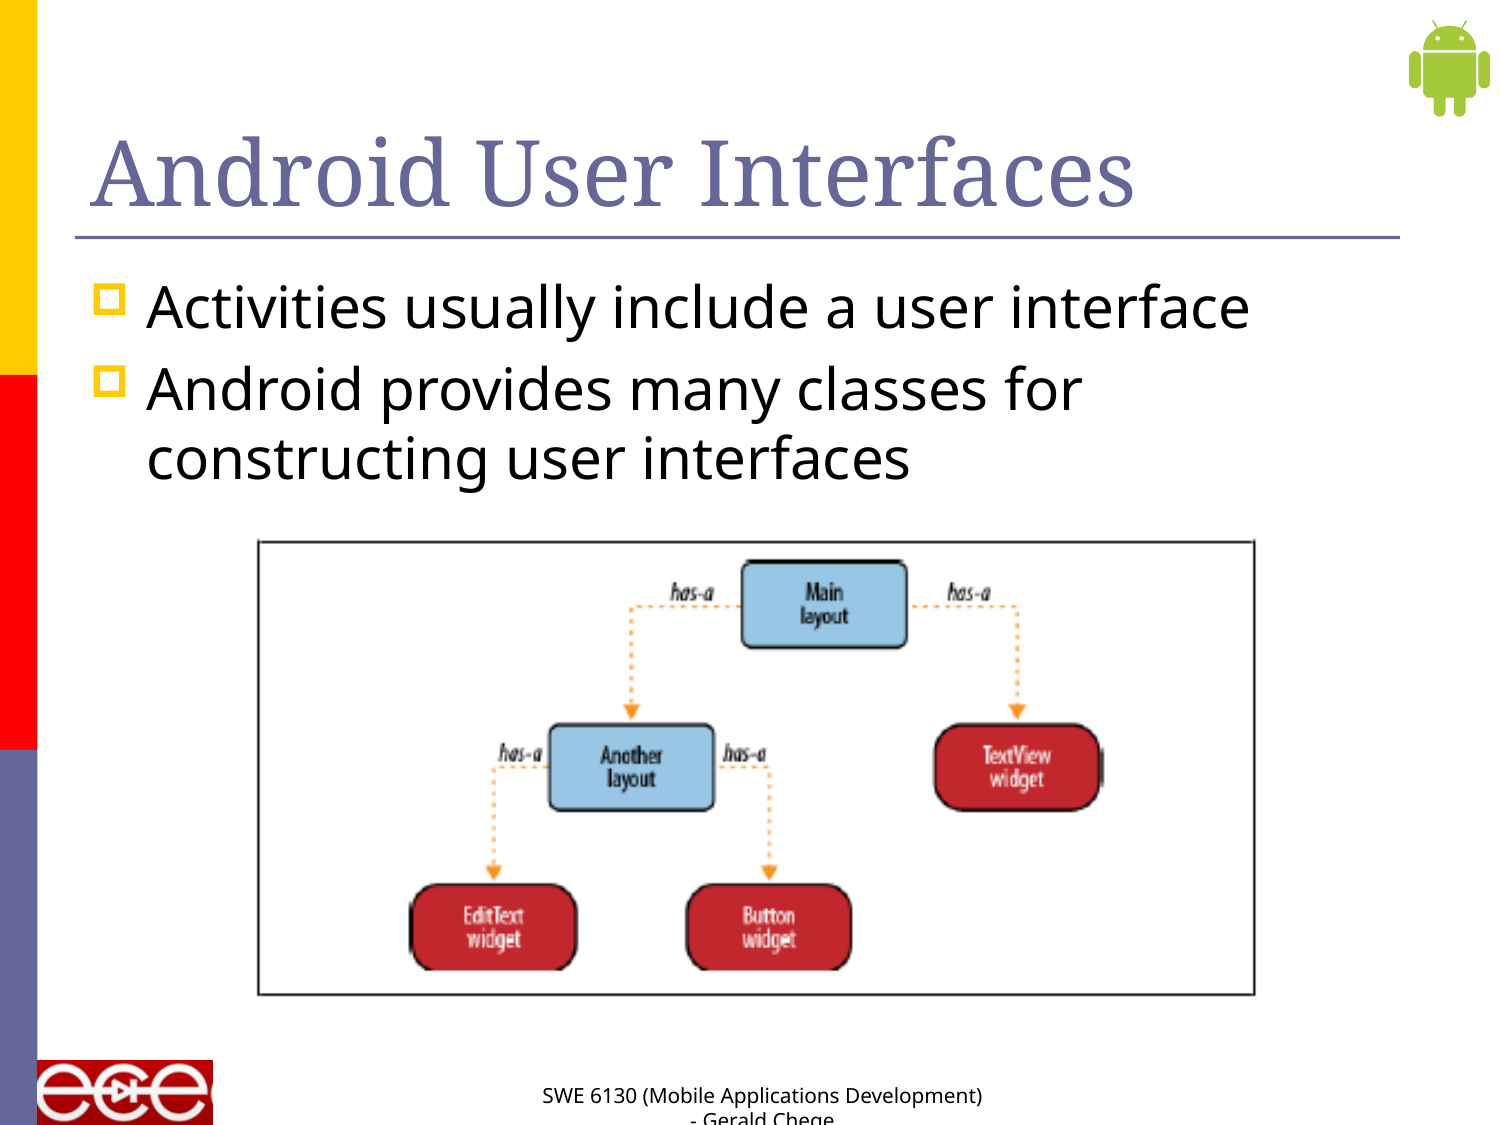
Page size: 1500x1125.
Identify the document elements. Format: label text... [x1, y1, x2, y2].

picture [37, 1060, 213, 1125]
picture [1400, 0, 1500, 125]
footer SWE 6130 (Mobile Applications Development) - Gerald Chege [524, 1074, 1001, 1125]
title Android User Interfaces [75, 45, 1400, 233]
picture [249, 537, 1263, 1006]
list Activities usually include a user interface Android provides many classes for constructing user interfaces [75, 262, 1425, 1006]
